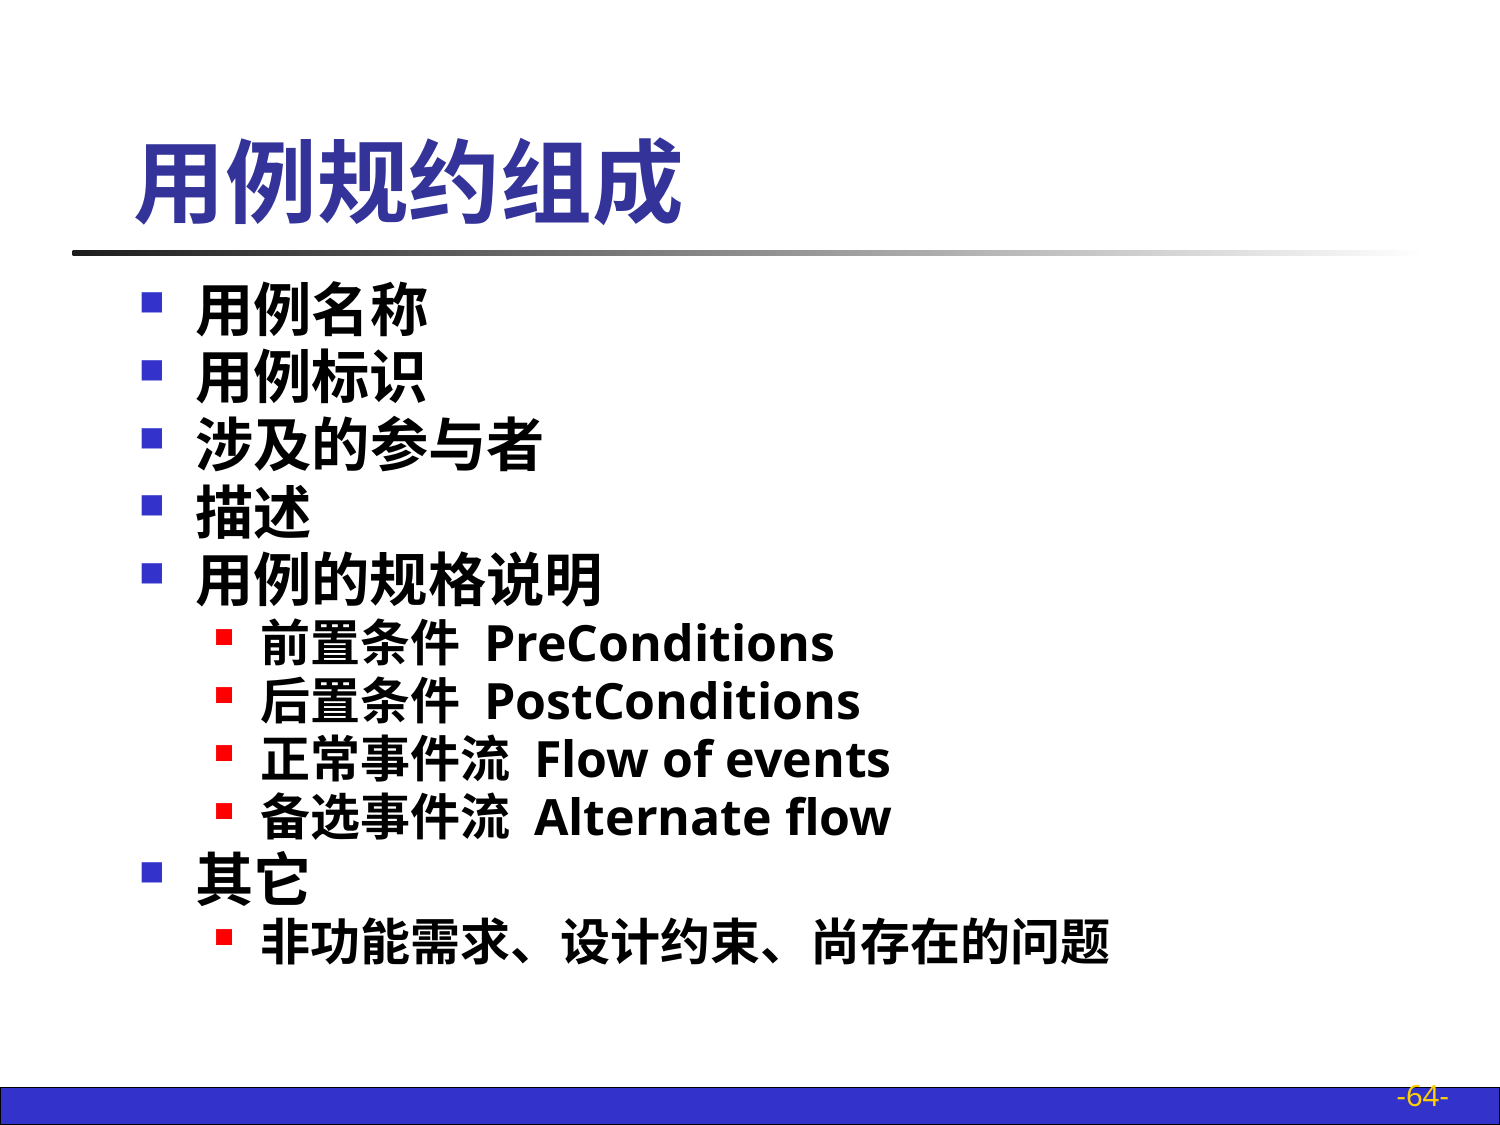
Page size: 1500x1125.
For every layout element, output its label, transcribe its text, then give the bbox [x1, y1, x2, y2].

title 用例规约组成 [118, 54, 1398, 243]
slide_number -64- [1151, 1074, 1465, 1125]
list 用例名称 用例标识 涉及的参与者 描述 用例的规格说明 前置条件 PreConditions 后置条件 PostConditions 正常事件流 Flow of events 备选事件流 Alternate flow 其它 非功能需求、设计约束、尚存在的问题 [123, 278, 1399, 1012]
